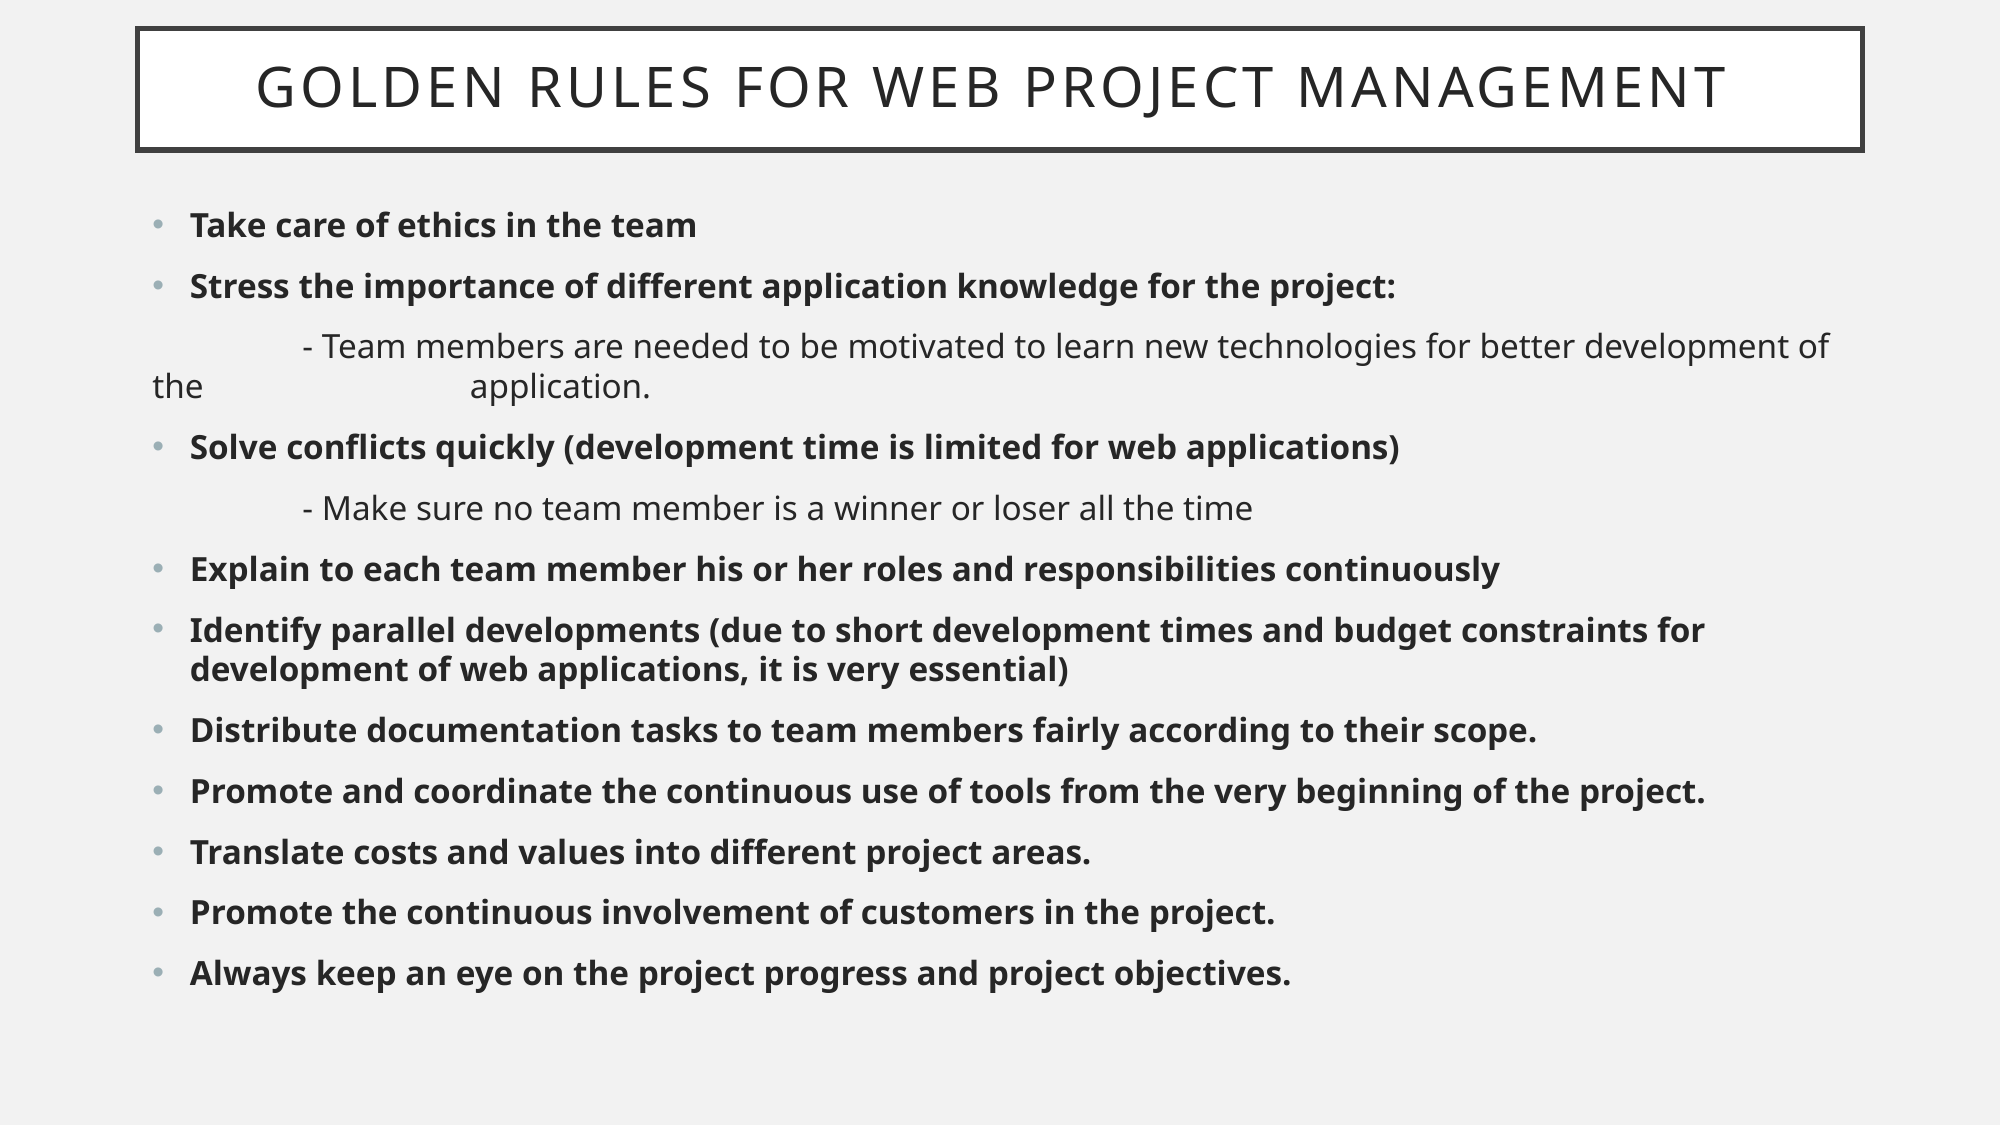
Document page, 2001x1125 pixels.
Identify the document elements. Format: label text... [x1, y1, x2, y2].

list Take care of ethics in the team Stress the importance of different application knowledge for the project: - Team members are needed to be motivated to learn new technologies for better development of the application. Solve conflicts quickly (development time is limited for web applications) - Make sure no team member is a winner or loser all the time Explain to each team member his or her roles and responsibilities continuously Identify parallel developments (due to short development times and budget constraints for development of web applications, it is very essential) Distribute documentation tasks to team members fairly according to their scope. Promote and coordinate the continuous use of tools from the very beginning of the project. Translate costs and values into different project areas. Promote the continuous involvement of customers in the project. Always keep an eye on the project progress and project objectives. [137, 196, 1863, 1000]
title Golden rules for Web Project Management [135, 26, 1865, 153]
